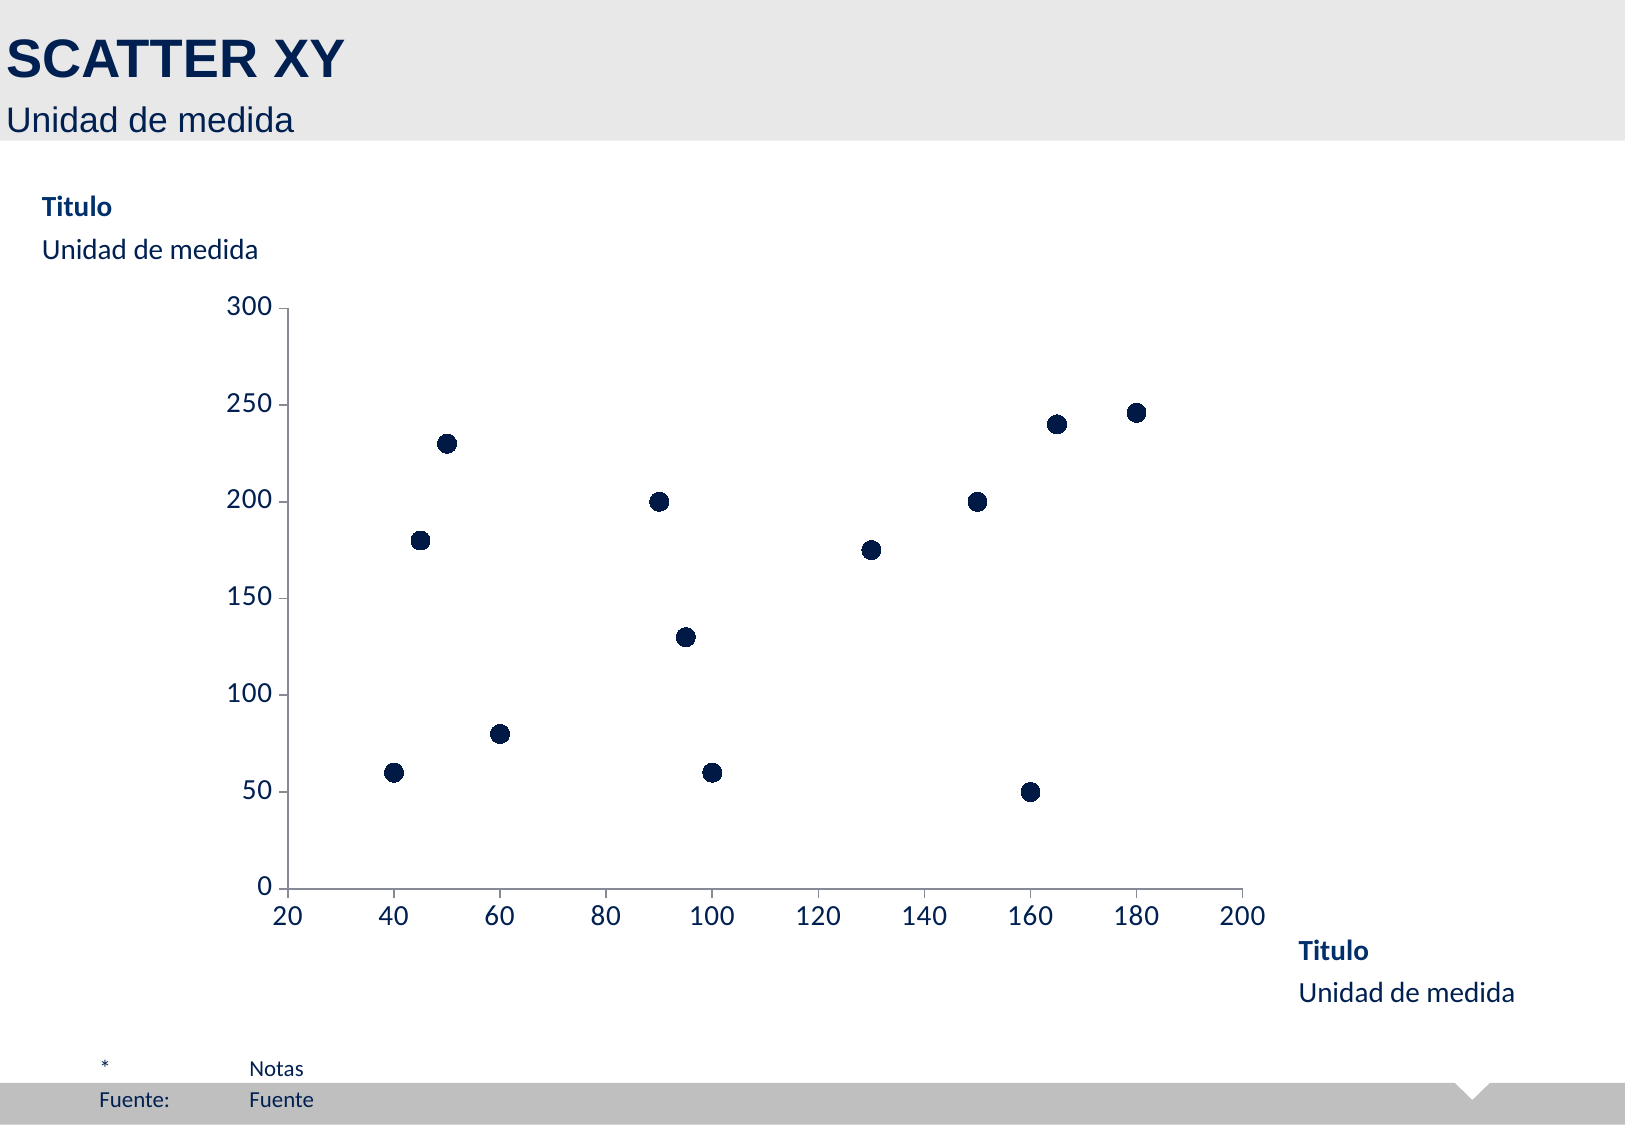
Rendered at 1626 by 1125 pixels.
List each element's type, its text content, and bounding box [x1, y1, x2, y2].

text_box Unidad de medida [41, 230, 319, 266]
chart [204, 279, 1289, 947]
text_box SCATTER XY [5, 22, 1619, 88]
text_box Titulo [1298, 930, 1576, 966]
text_box Unidad de medida [6, 96, 1619, 140]
text_box * Notas Fuente: Fuente [0, 1055, 1625, 1113]
text_box Unidad de medida [1298, 973, 1576, 1009]
text_box Titulo [41, 187, 319, 223]
